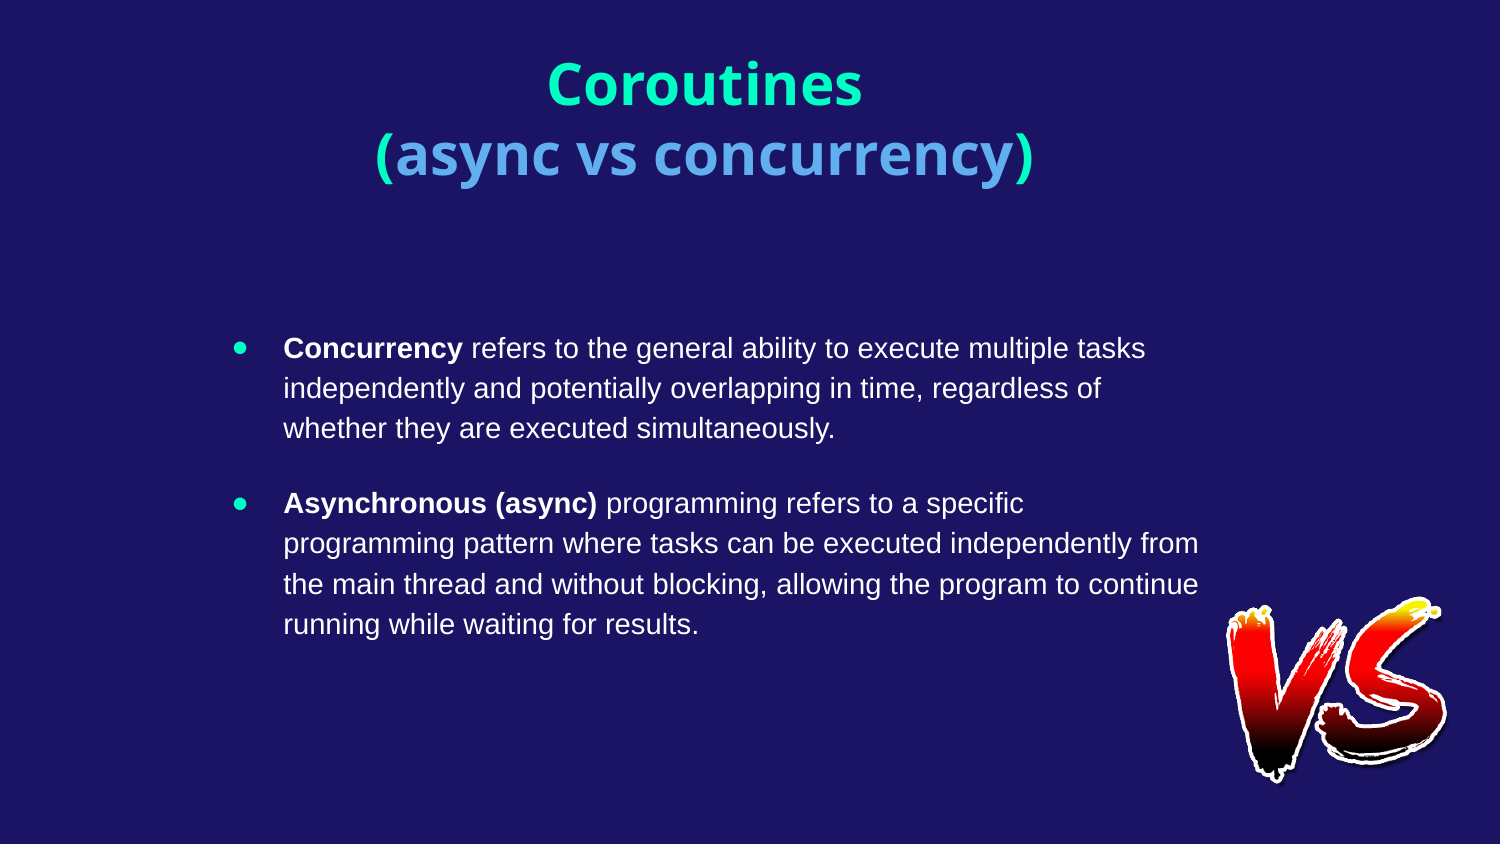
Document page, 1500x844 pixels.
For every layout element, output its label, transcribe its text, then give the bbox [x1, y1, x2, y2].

title Coroutines (async vs concurrency) [228, 31, 1182, 142]
text_box Concurrency refers to the general ability to execute multiple tasks independently and potentially overlapping in time, regardless of whether they are executed simultaneously. Asynchronous (async) programming refers to a specific programming pattern where tasks can be executed independently from the main thread and without blocking, allowing the program to continue running while waiting for results. [193, 309, 1217, 716]
picture [1224, 596, 1450, 789]
